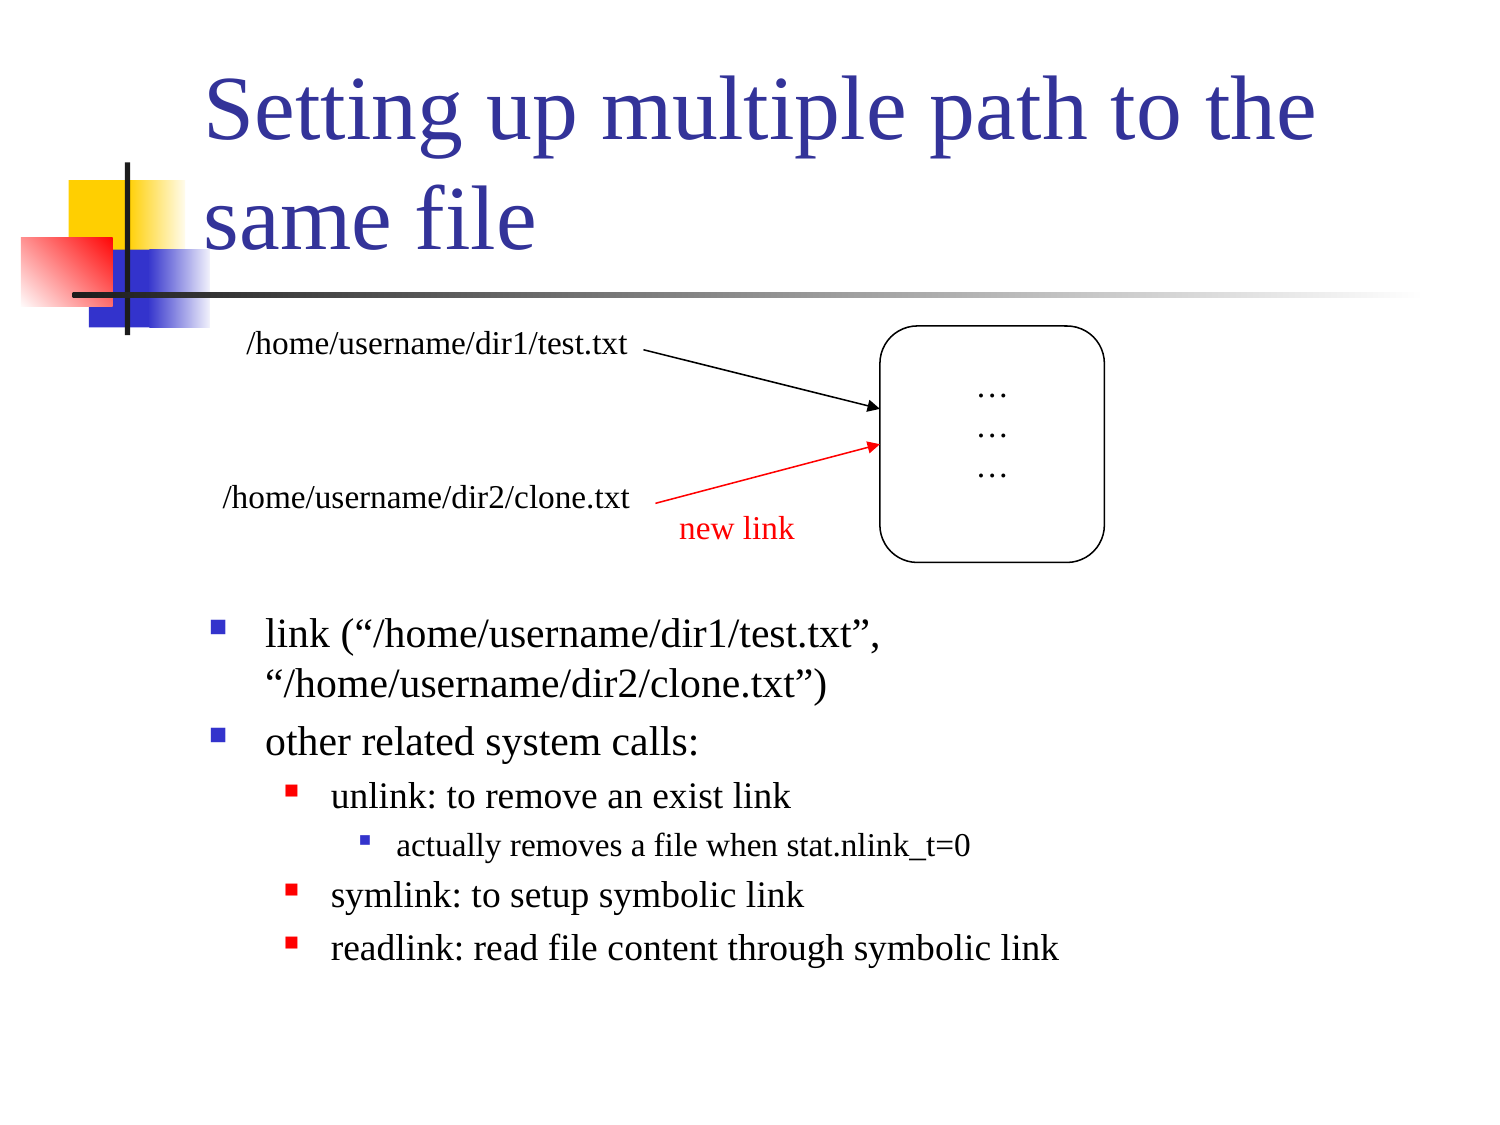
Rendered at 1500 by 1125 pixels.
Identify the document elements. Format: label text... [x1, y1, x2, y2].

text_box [206, 314, 1105, 563]
list link (“/home/username/dir1/test.txt”, “/home/username/dir2/clone.txt”) other related system calls: unlink: to remove an exist link actually removes a file when stat.nlink_t=0 symlink: to setup symbolic link readlink: read file content through symbolic link [193, 597, 1469, 1006]
title Setting up multiple path to the same file [188, 35, 1468, 275]
